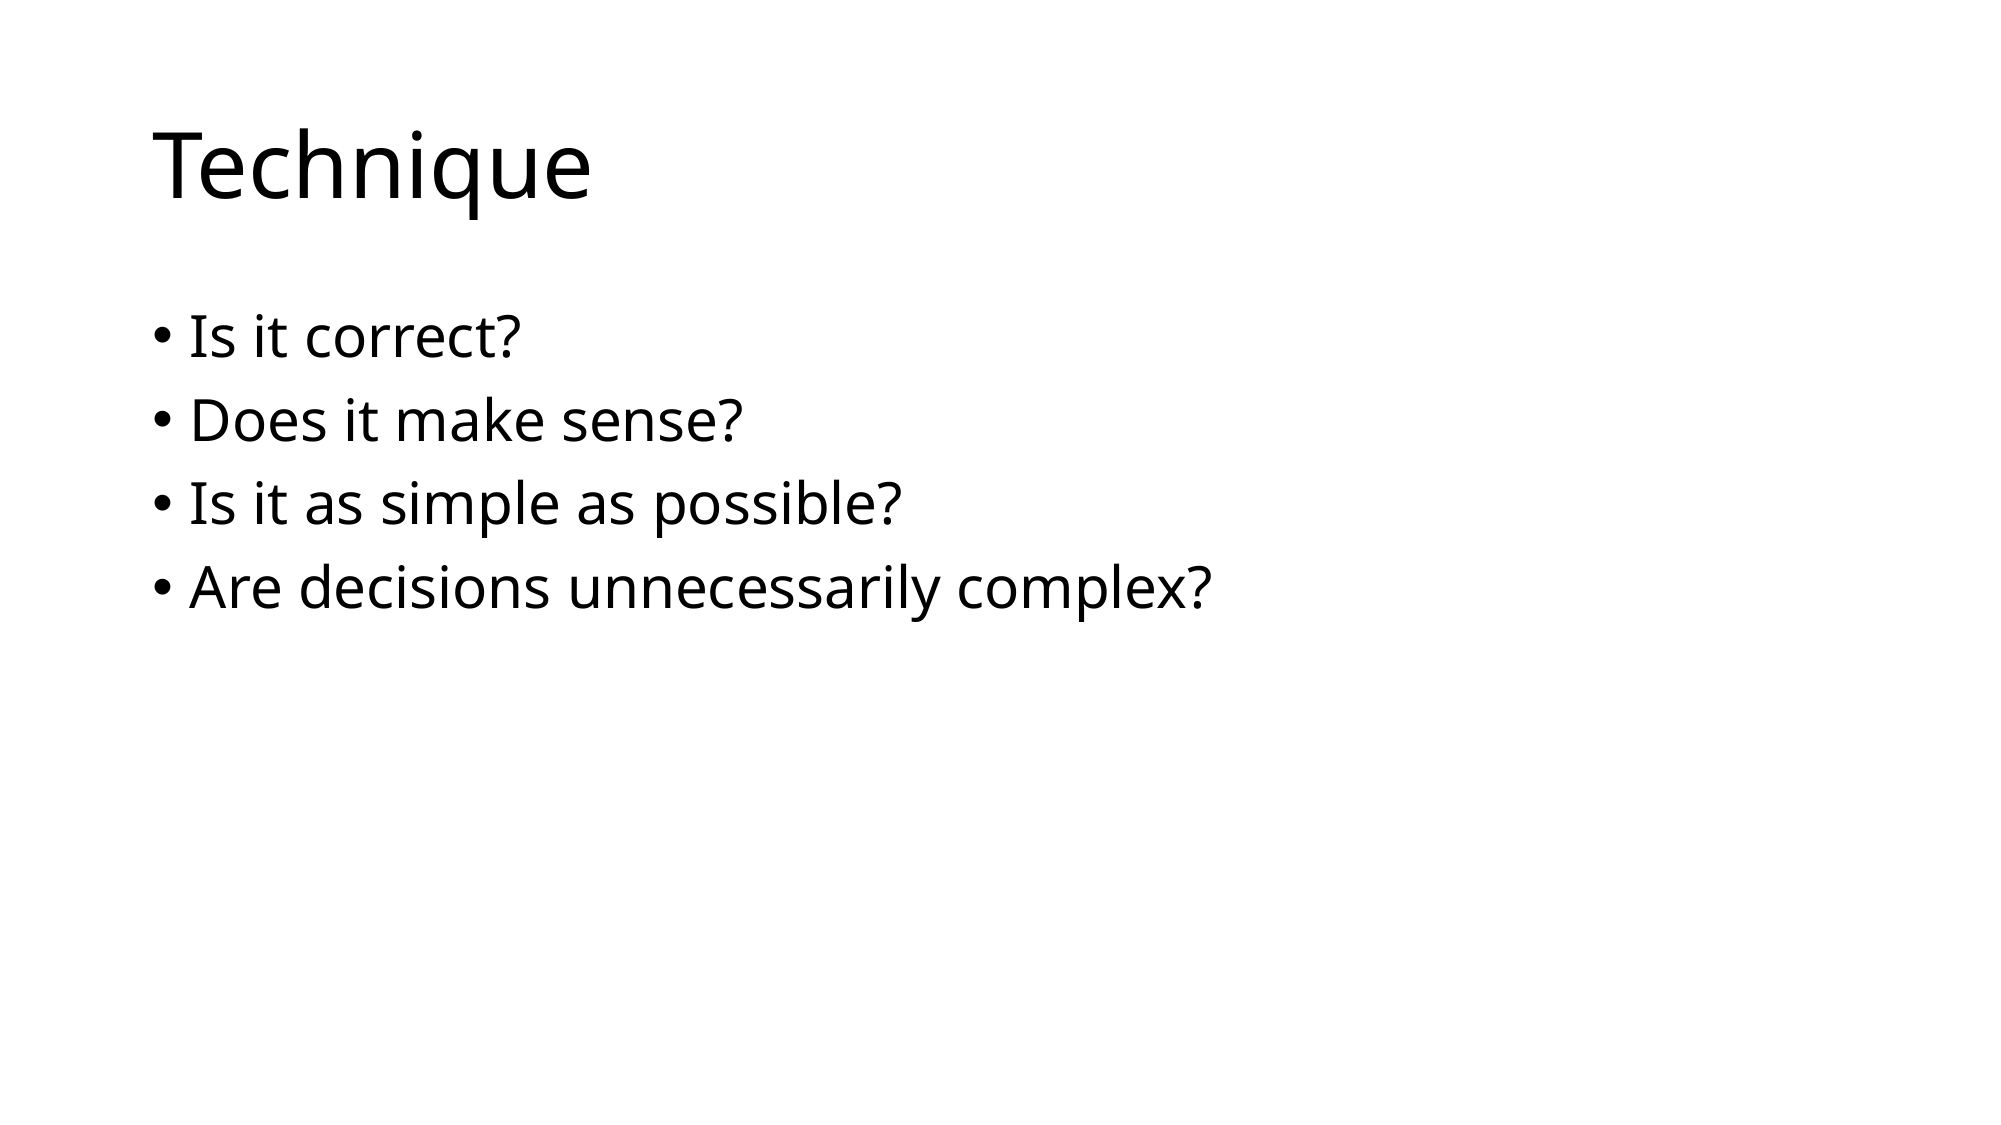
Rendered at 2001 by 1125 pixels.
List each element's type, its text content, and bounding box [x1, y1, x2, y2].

title Technique [137, 59, 1863, 278]
list Is it correct? Does it make sense? Is it as simple as possible? Are decisions unnecessarily complex? [137, 299, 1863, 1014]
